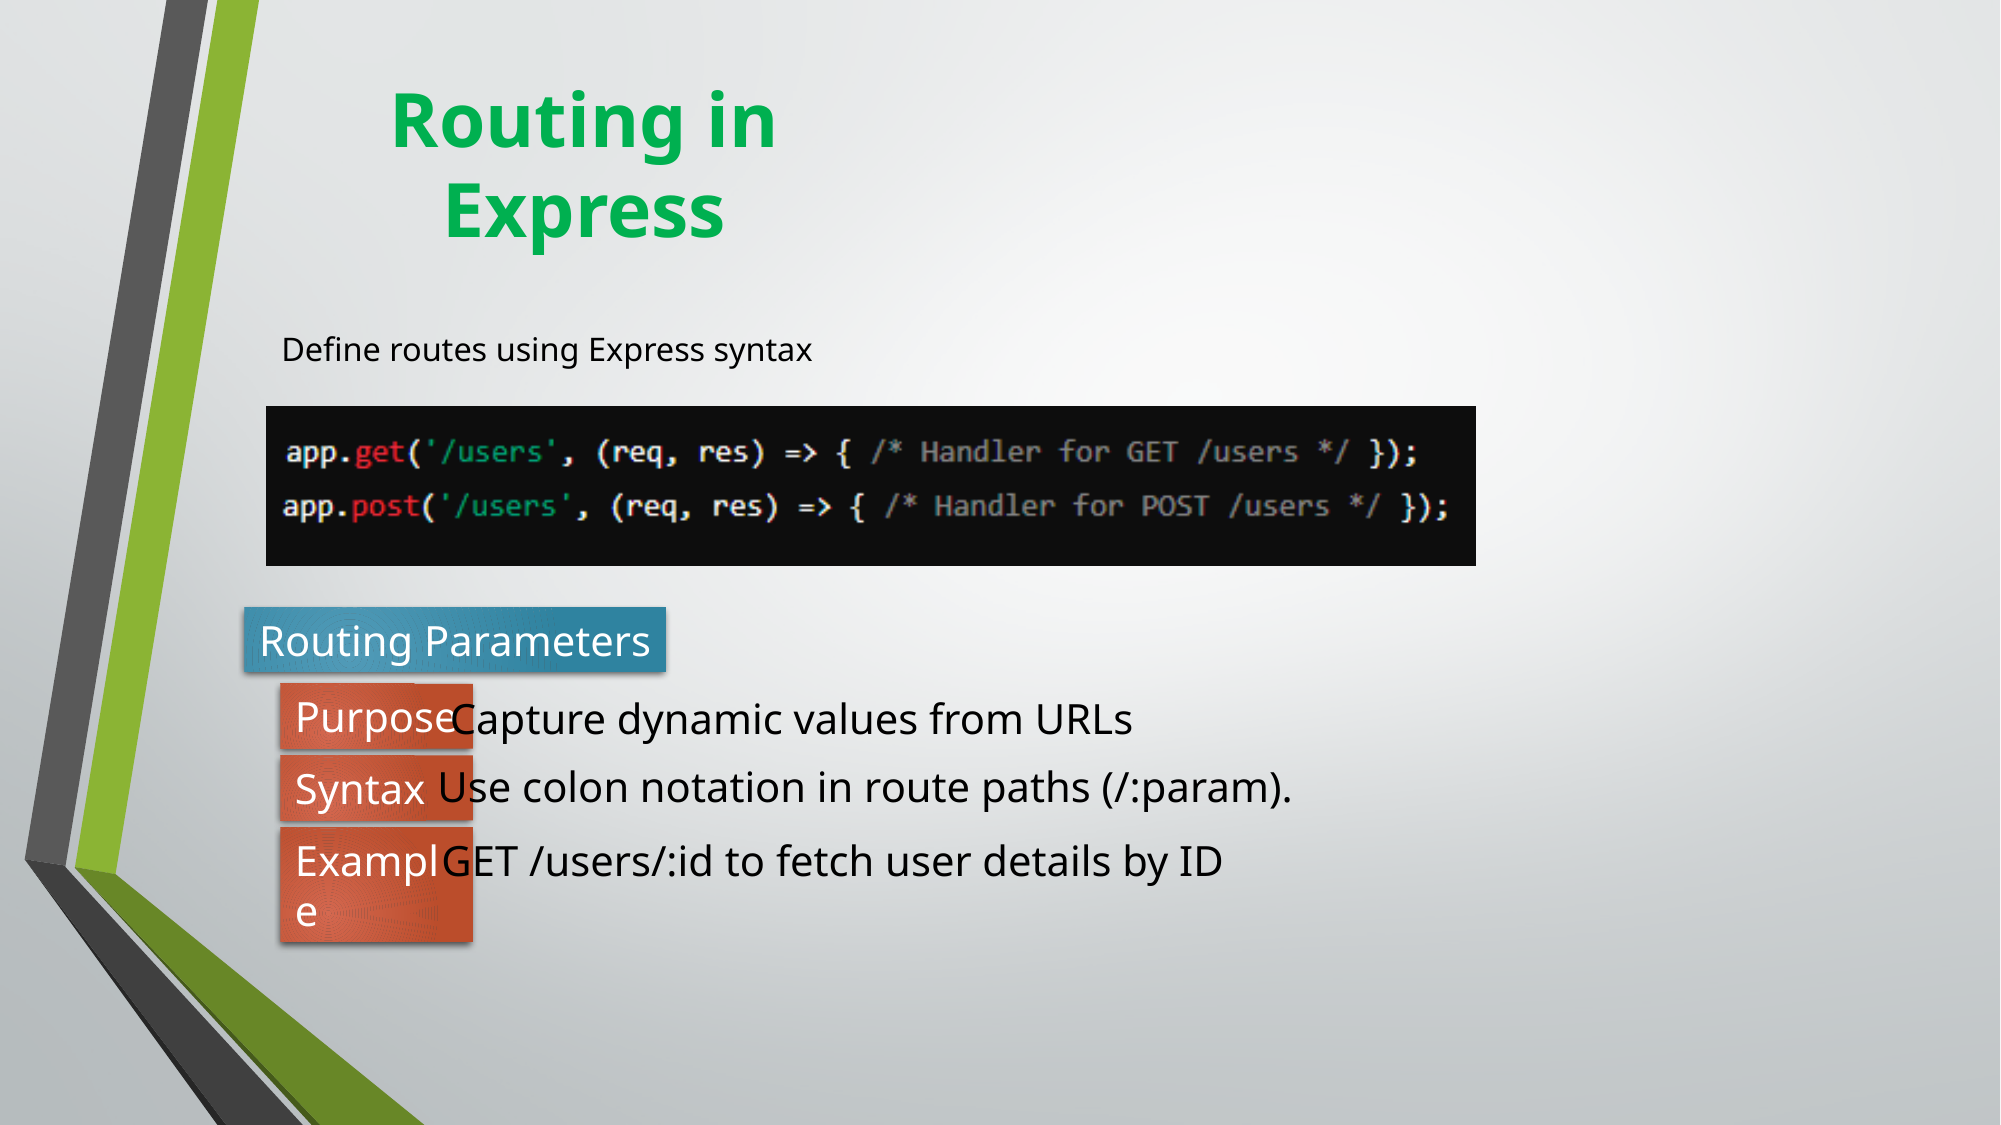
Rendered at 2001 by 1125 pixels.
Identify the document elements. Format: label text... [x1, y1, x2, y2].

text_box Use colon notation in route paths (/:param). [422, 753, 1308, 819]
text_box Define routes using Express syntax [266, 310, 913, 387]
text_box GET /users/:id to fetch user details by ID [426, 826, 1239, 892]
title Routing in Express [266, 115, 903, 211]
text_box Syntax [280, 755, 473, 821]
picture [265, 406, 1476, 566]
text_box Example [280, 827, 473, 942]
text_box Capture dynamic values from URLs [435, 685, 1149, 750]
text_box Purpose [280, 683, 473, 749]
text_box Routing Parameters [244, 607, 666, 672]
